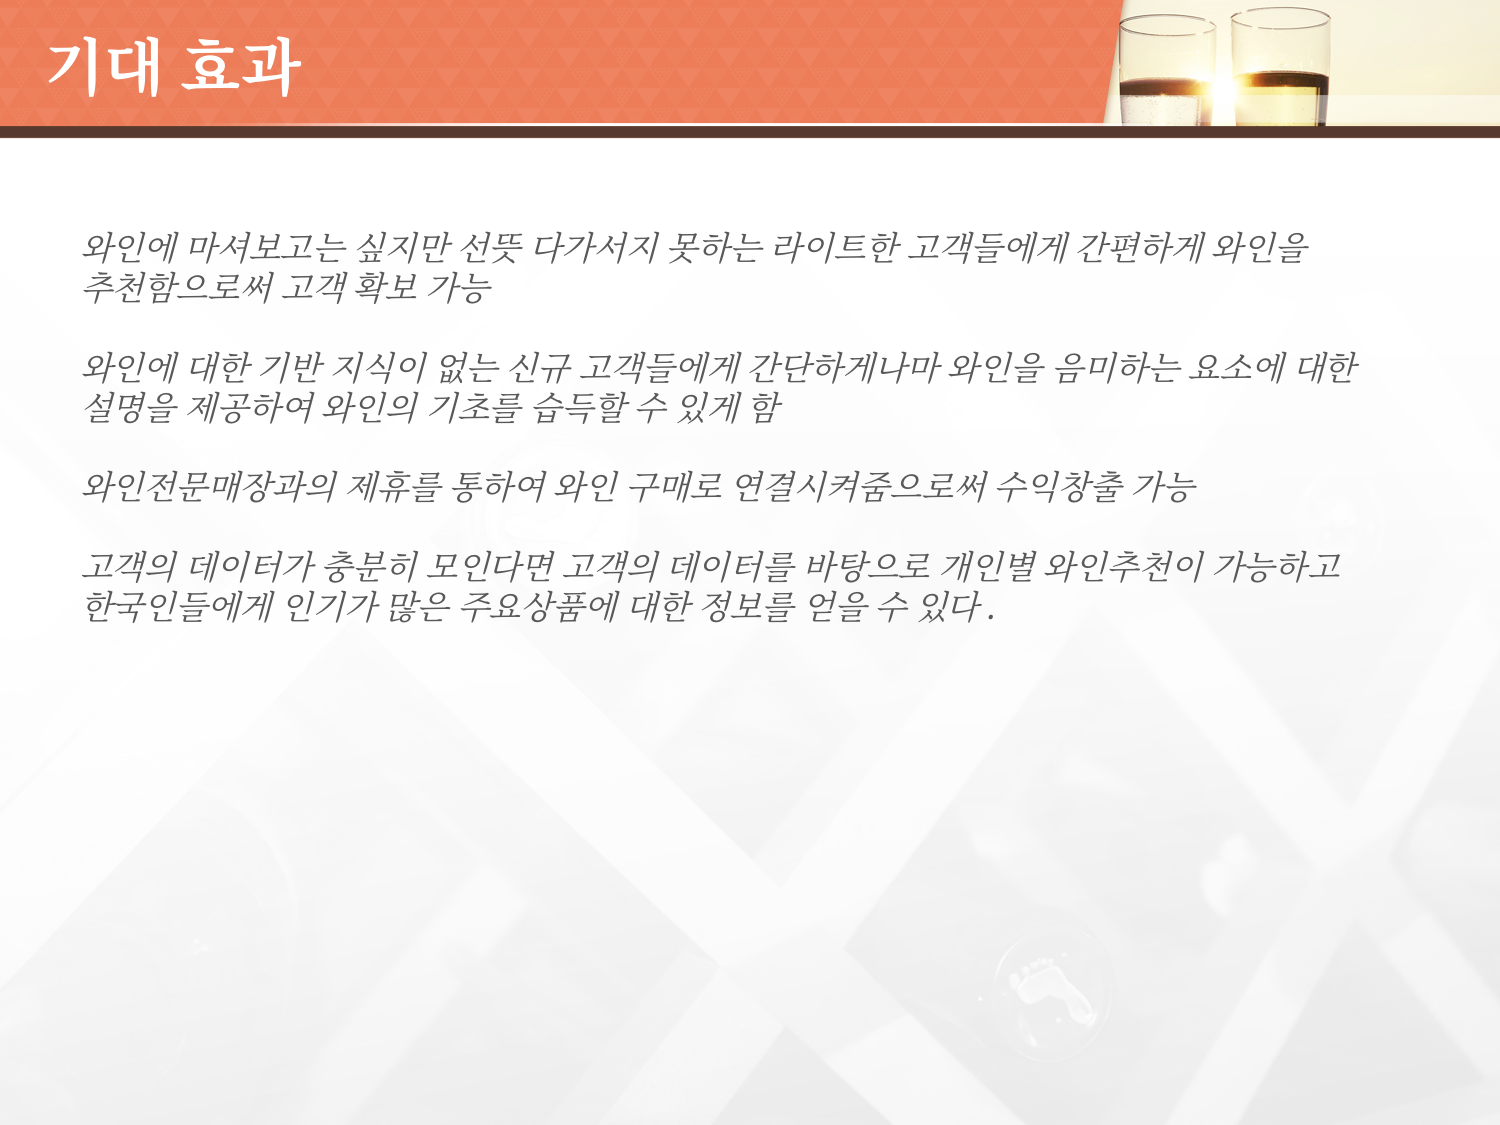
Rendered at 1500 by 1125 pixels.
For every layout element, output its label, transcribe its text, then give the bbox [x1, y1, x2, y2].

title 기대 효과 [29, 0, 1287, 131]
list 와인에 마셔보고는 싶지만 선뜻 다가서지 못하는 라이트한 고객들에게 간편하게 와인을 추천함으로써 고객 확보 가능 와인에 대한 기반 지식이 없는 신규 고객들에게 간단하게나마 와인을 음미하는 요소에 대한 설명을 제공하여 와인의 기초를 습득할 수 있게 함 와인전문매장과의 제휴를 통하여 와인 구매로 연결시켜줌으로써 수익창출 가능 고객의 데이터가 충분히 모인다면 고객의 데이터를 바탕으로 개인별 와인추천이 가능하고 한국인들에게 인기가 많은 주요상품에 대한 정보를 얻을 수 있다. [64, 219, 1444, 1045]
picture [0, 0, 1500, 1125]
